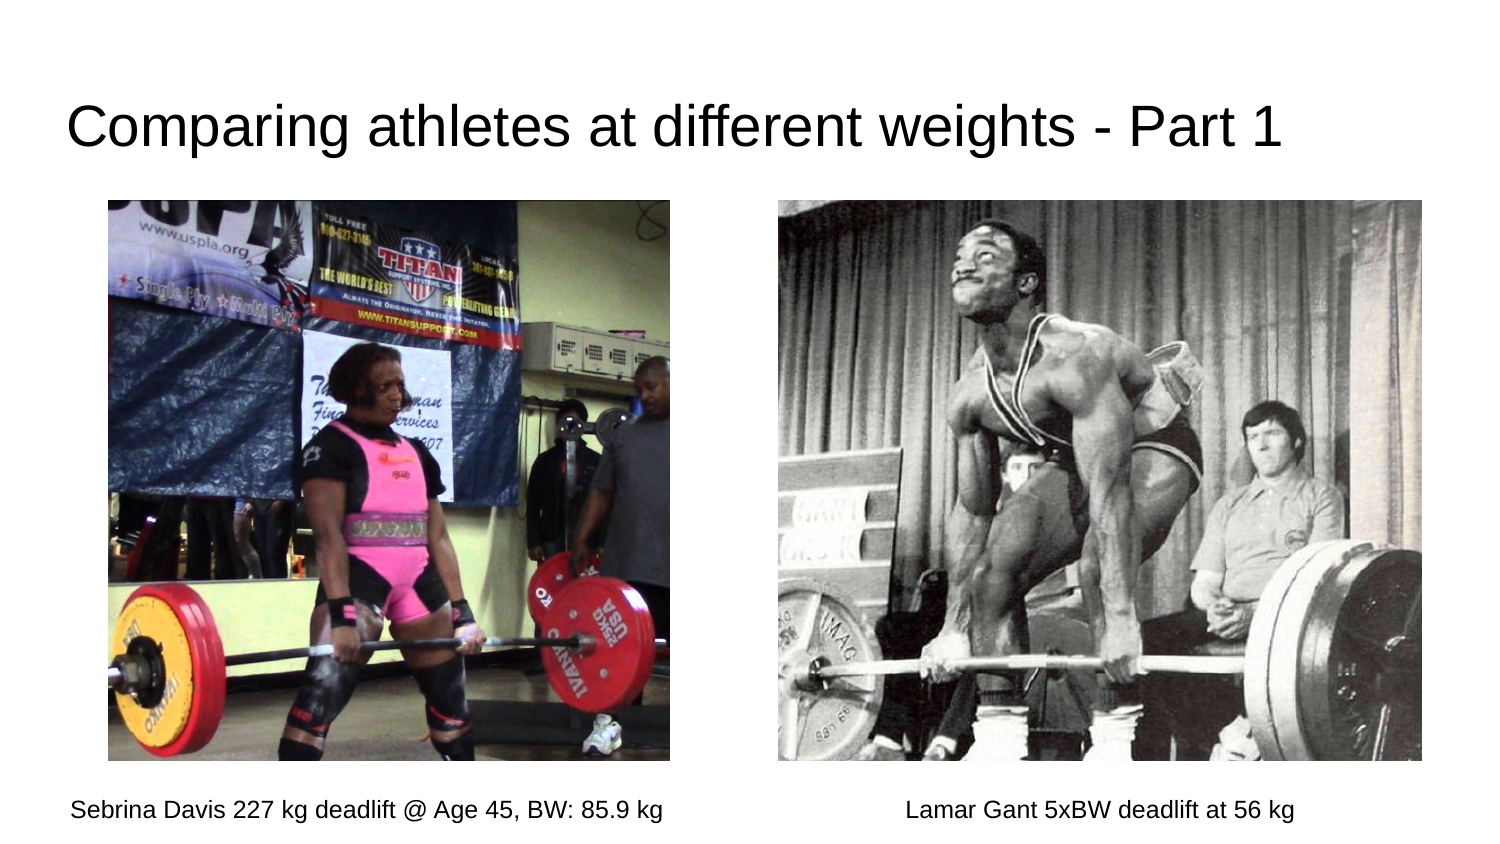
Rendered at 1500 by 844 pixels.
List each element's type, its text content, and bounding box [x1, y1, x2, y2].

text_box Sebrina Davis 227 kg deadlift @ Age 45, BW: 85.9 kg [23, 778, 712, 828]
picture [108, 199, 670, 761]
picture [778, 199, 1422, 761]
text_box Lamar Gant 5xBW deadlift at 56 kg [820, 778, 1382, 828]
title Comparing athletes at different weights - Part 1 [51, 72, 1449, 167]
